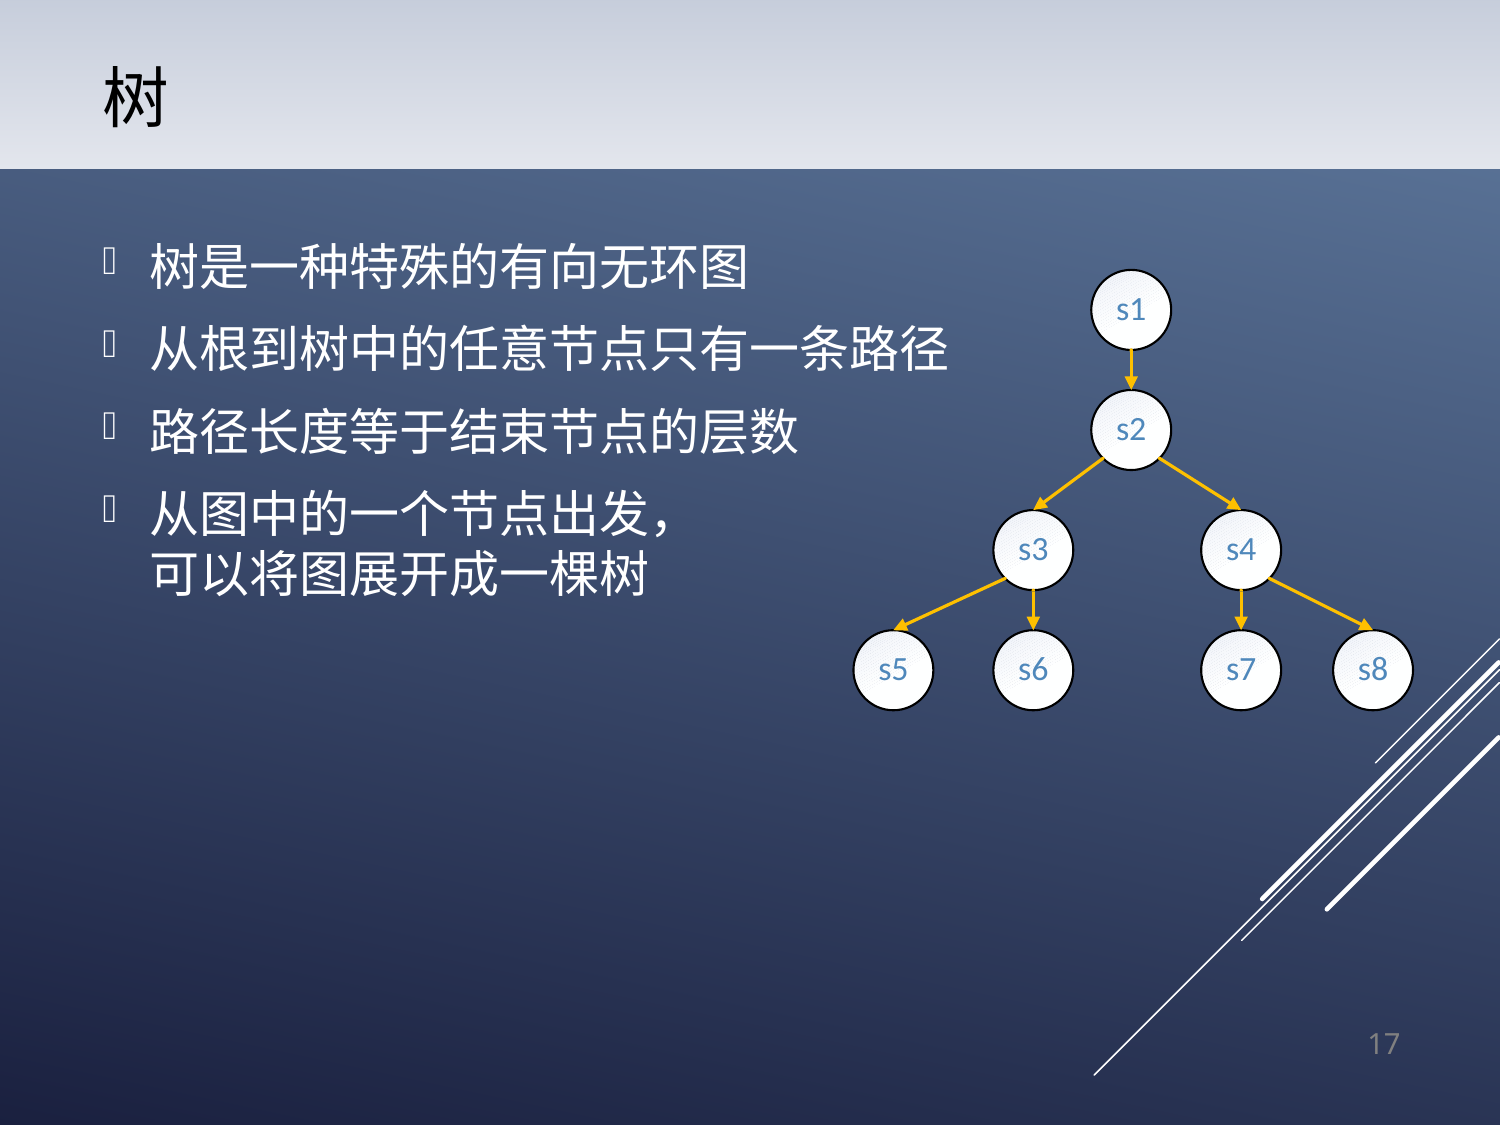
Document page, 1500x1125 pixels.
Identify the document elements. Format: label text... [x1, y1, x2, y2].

list 树是一种特殊的有向无环图 从根到树中的任意节点只有一条路径 路径长度等于结束节点的层数 从图中的一个节点出发， 可以将图展开成一棵树 [87, 227, 1416, 982]
title 树 [87, 24, 1416, 169]
slide_number 17 [1328, 1002, 1416, 1073]
picture [849, 265, 1416, 714]
